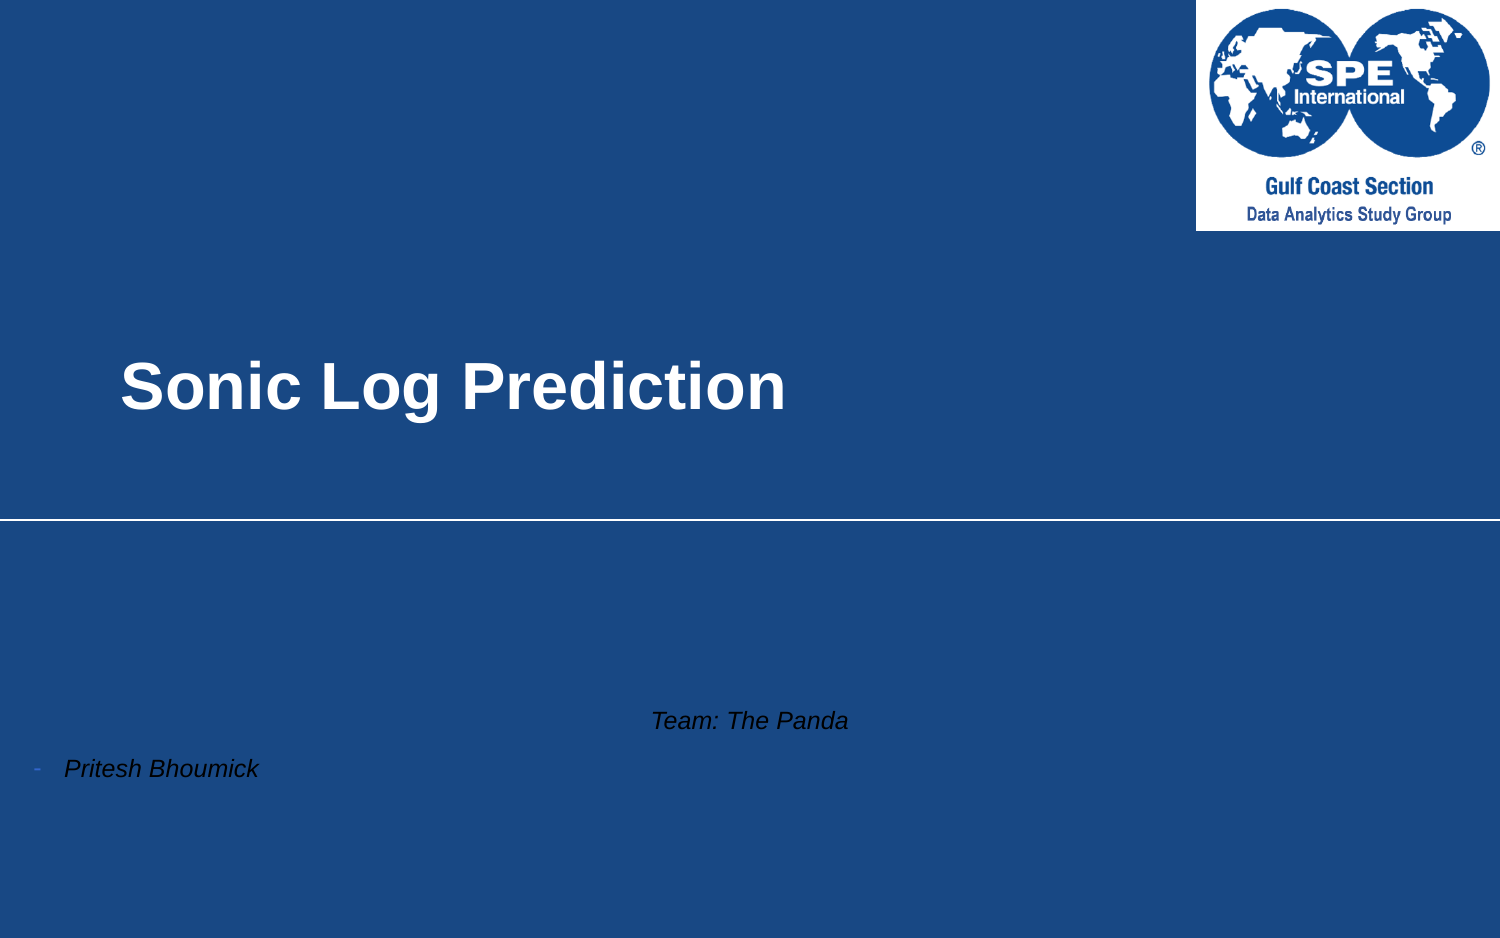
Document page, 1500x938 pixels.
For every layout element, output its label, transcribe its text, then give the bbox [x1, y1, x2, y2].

title Sonic Log Prediction [76, 287, 1463, 478]
picture [1196, 0, 1500, 231]
text_box Team: The Panda Pritesh Bhoumick [18, 696, 1482, 907]
